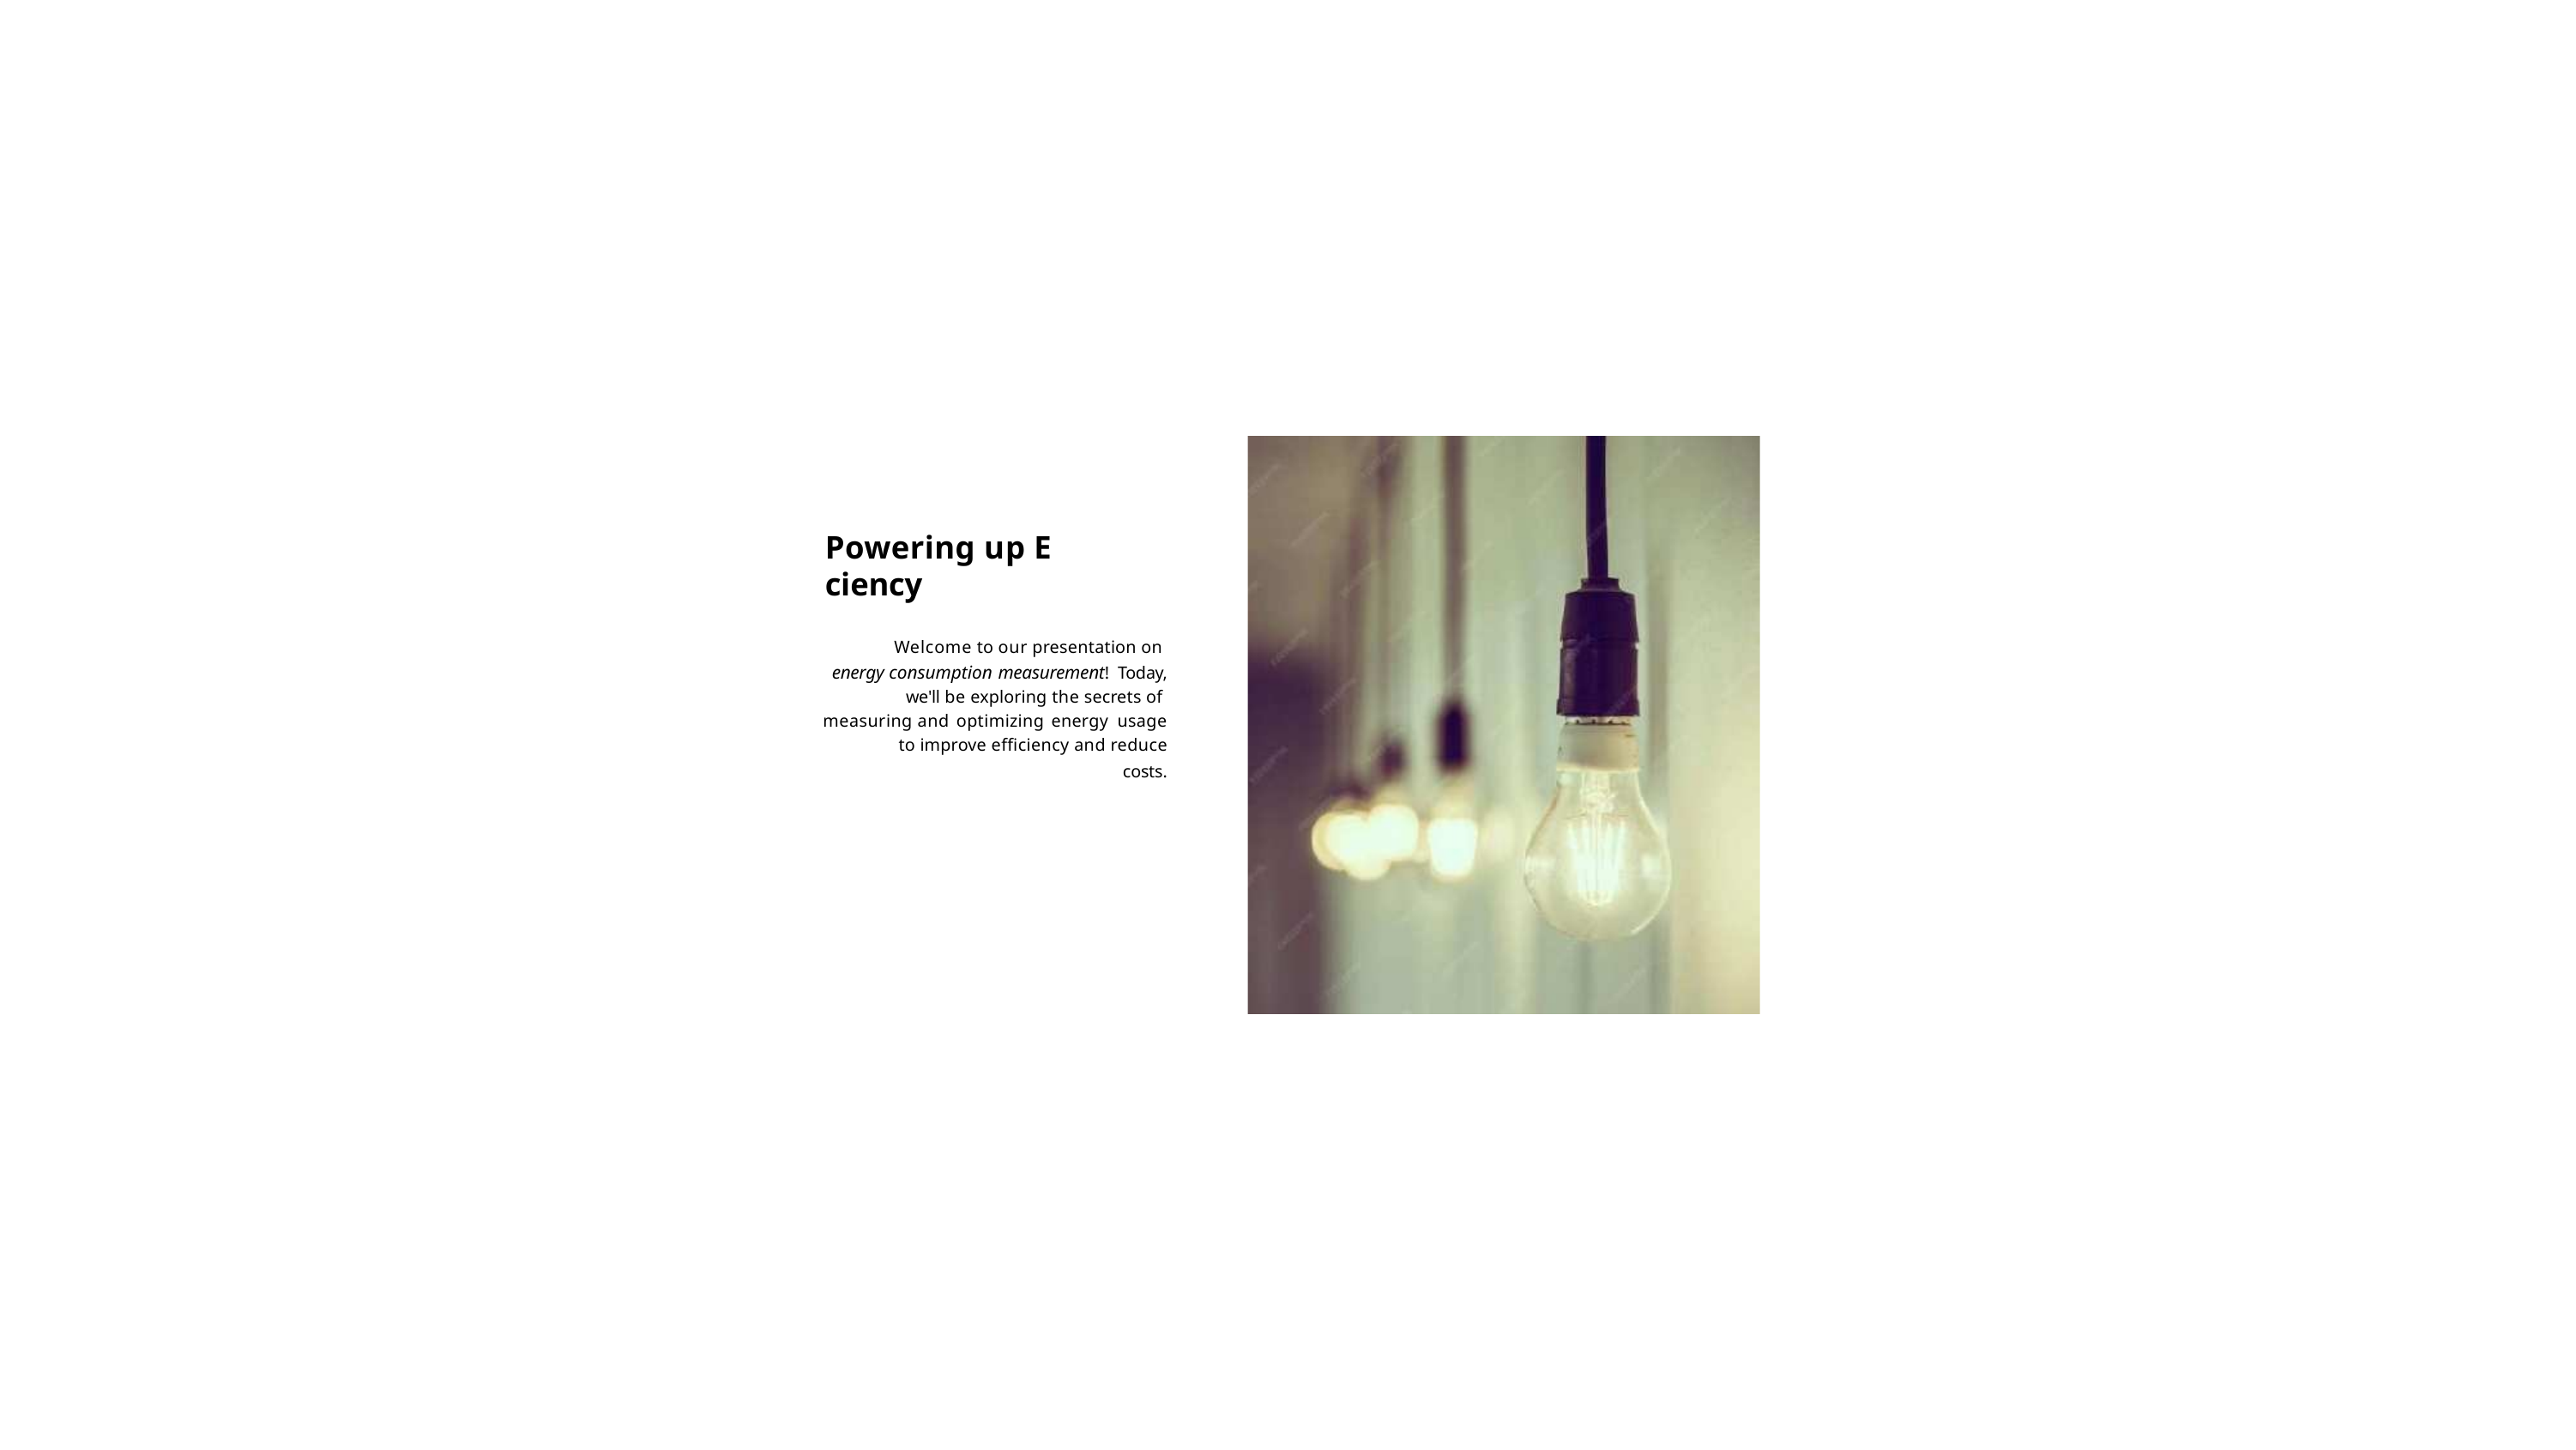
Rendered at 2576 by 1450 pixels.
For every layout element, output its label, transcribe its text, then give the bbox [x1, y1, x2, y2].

text_box Powering up E ciency Welcome to our presentation on energy consumption measurement! Today, we'll be exploring the secrets of measuring and optimizing energy usage to improve efﬁciency and reduce costs. [818, 524, 1168, 782]
text_box [1247, 436, 1760, 1014]
